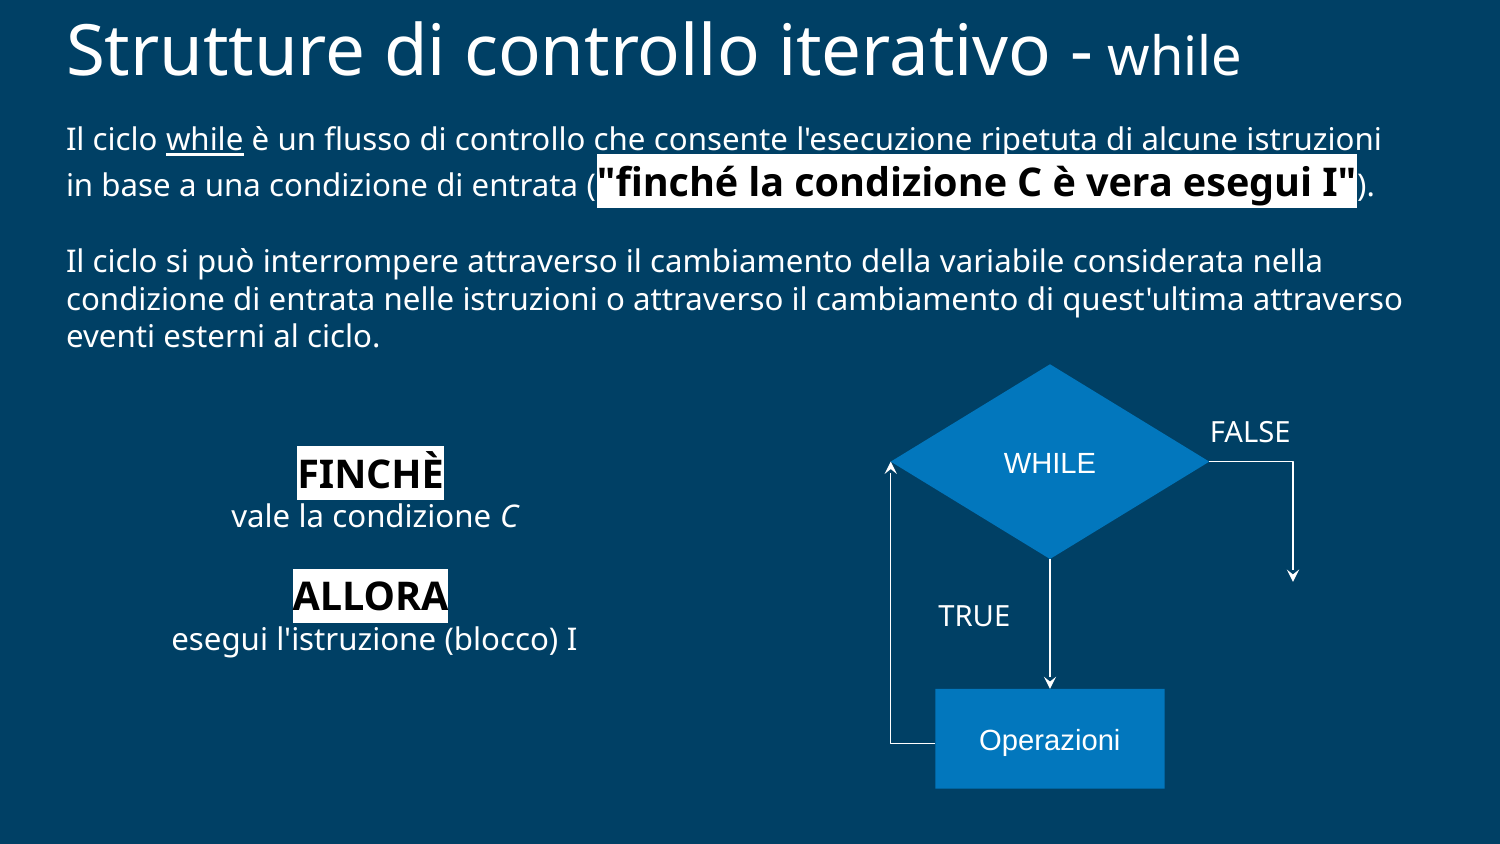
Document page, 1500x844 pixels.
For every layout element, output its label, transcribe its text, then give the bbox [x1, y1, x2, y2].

text_box FALSE [1195, 398, 1331, 455]
text_box FINCHÈ vale la condizione C ALLORA esegui l'istruzione (blocco) I [130, 433, 619, 772]
title Strutture di controllo iterativo - while [51, 0, 1449, 105]
text_box Il ciclo while è un flusso di controllo che consente l'esecuzione ripetuta di alcune istruzioni in base a una condizione di entrata ("finché la condizione C è vera esegui I"). Il ciclo si può interrompere attraverso il cambiamento della variabile considerata nella condizione di entrata nelle istruzioni o attraverso il cambiamento di quest'ultima attraverso eventi esterni al ciclo. [51, 104, 1423, 230]
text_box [1208, 461, 1294, 583]
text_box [771, 579, 1054, 626]
text_box WHILE [891, 364, 1209, 559]
text_box Operazioni [935, 688, 1165, 789]
text_box TRUE [923, 633, 1032, 638]
